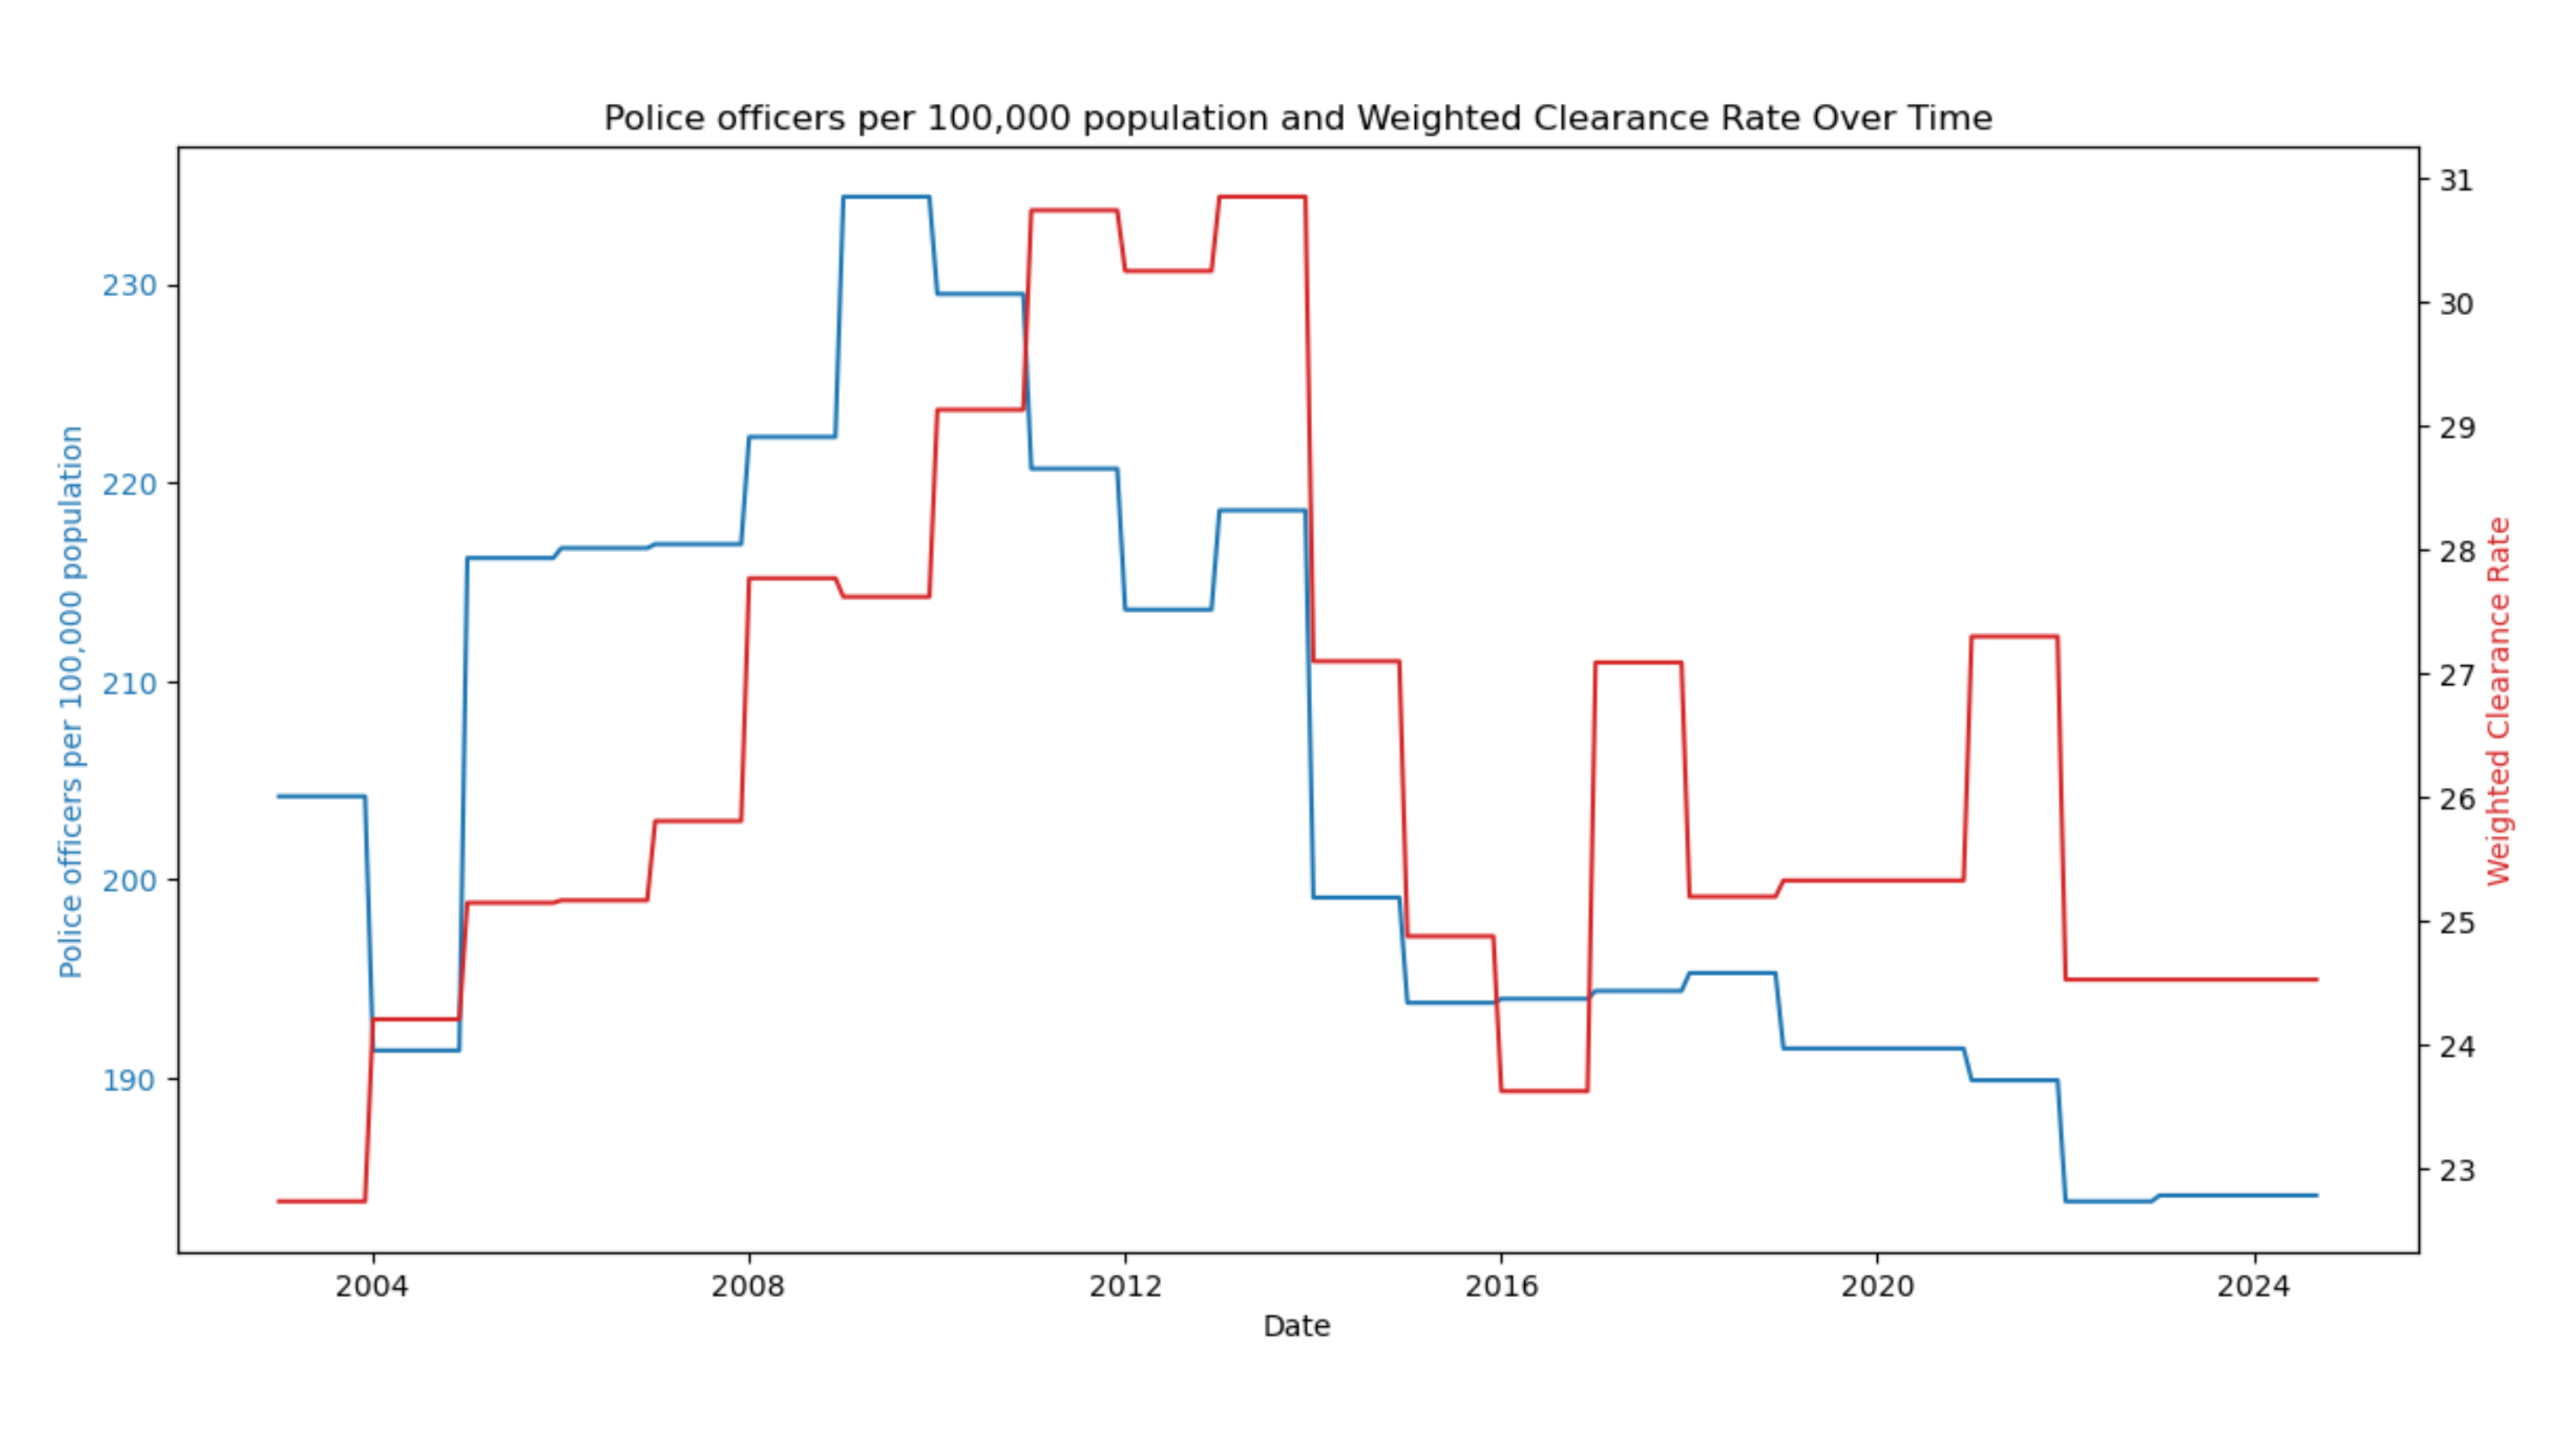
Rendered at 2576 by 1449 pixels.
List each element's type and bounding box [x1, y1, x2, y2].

text_box [39, 84, 2537, 1364]
